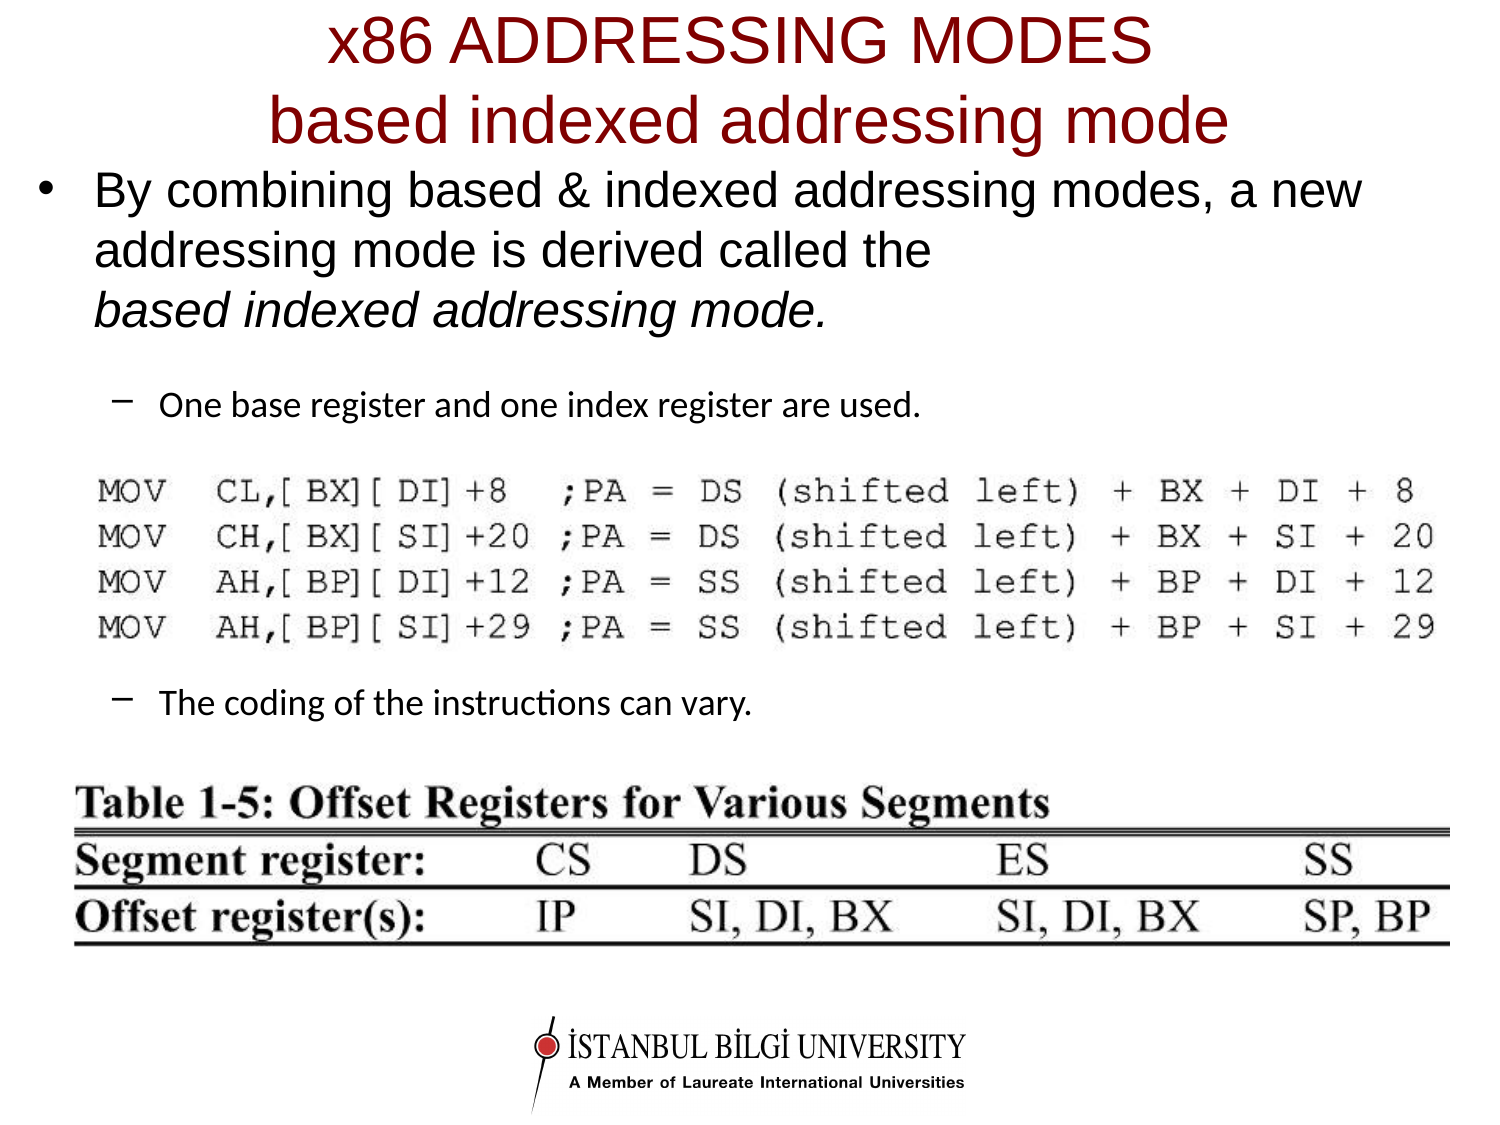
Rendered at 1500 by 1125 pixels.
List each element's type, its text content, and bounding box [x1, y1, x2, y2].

title x86 ADDRESSING MODES based indexed addressing mode [75, 0, 1425, 149]
picture [85, 462, 1446, 656]
picture [531, 1016, 966, 1116]
text_box The coding of the instructions can vary. [22, 670, 1460, 771]
picture [62, 769, 1451, 959]
list By combining based & indexed addressing modes, a new addressing mode is derived called the based indexed addressing mode. [22, 149, 1460, 372]
text_box One base register and one index register are used. [22, 372, 1460, 498]
